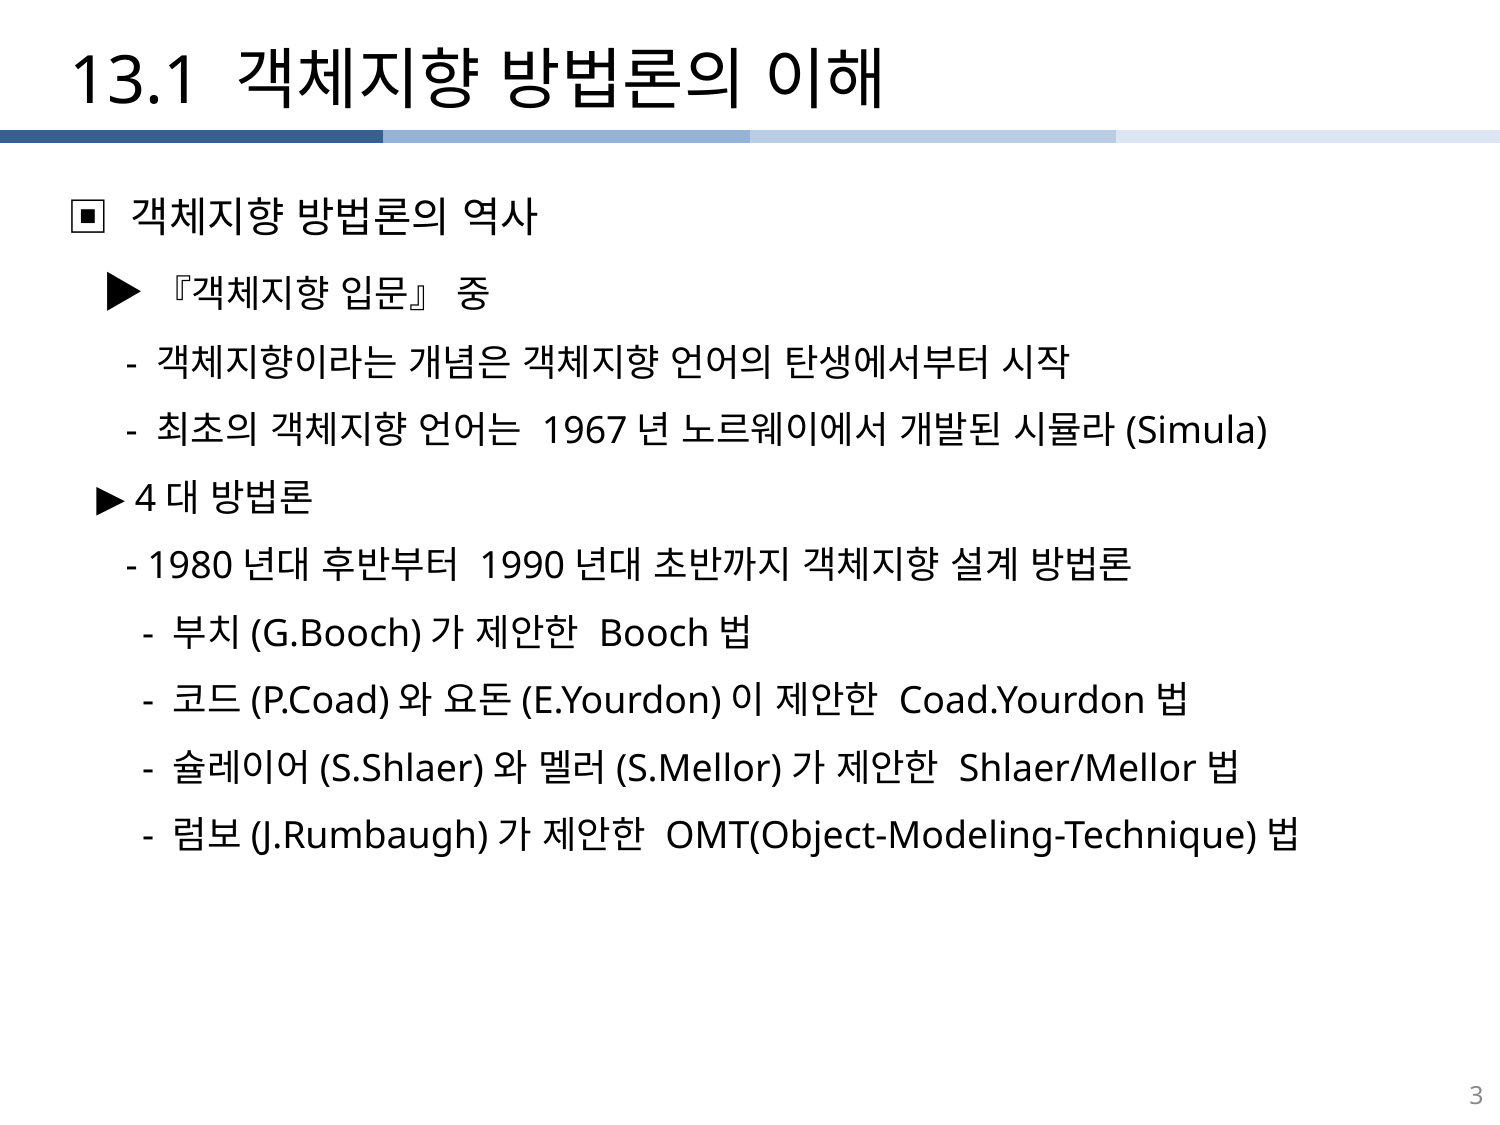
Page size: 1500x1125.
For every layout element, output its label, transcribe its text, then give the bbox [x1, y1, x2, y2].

slide_number 3 [1352, 1071, 1499, 1121]
list ▣ 객체지향 방법론의 역사 ▶『객체지향 입문』 중 - 객체지향이라는 개념은 객체지향 언어의 탄생에서부터 시작 - 최초의 객체지향 언어는 1967년 노르웨이에서 개발된 시뮬라(Simula) ▶ 4대 방법론 - 1980년대 후반부터 1990년대 초반까지 객체지향 설계 방법론 - 부치(G.Booch)가 제안한 Booch법 - 코드(P.Coad)와 요돈(E.Yourdon)이 제안한 Coad.Yourdon법 - 슐레이어(S.Shlaer)와 멜러(S.Mellor)가 제안한 Shlaer/Mellor법 - 럼보(J.Rumbaugh)가 제안한 OMT(Object-Modeling-Technique)법 [52, 158, 1471, 1047]
text_box 13.1 객체지향 방법론의 이해 [54, 16, 1224, 138]
